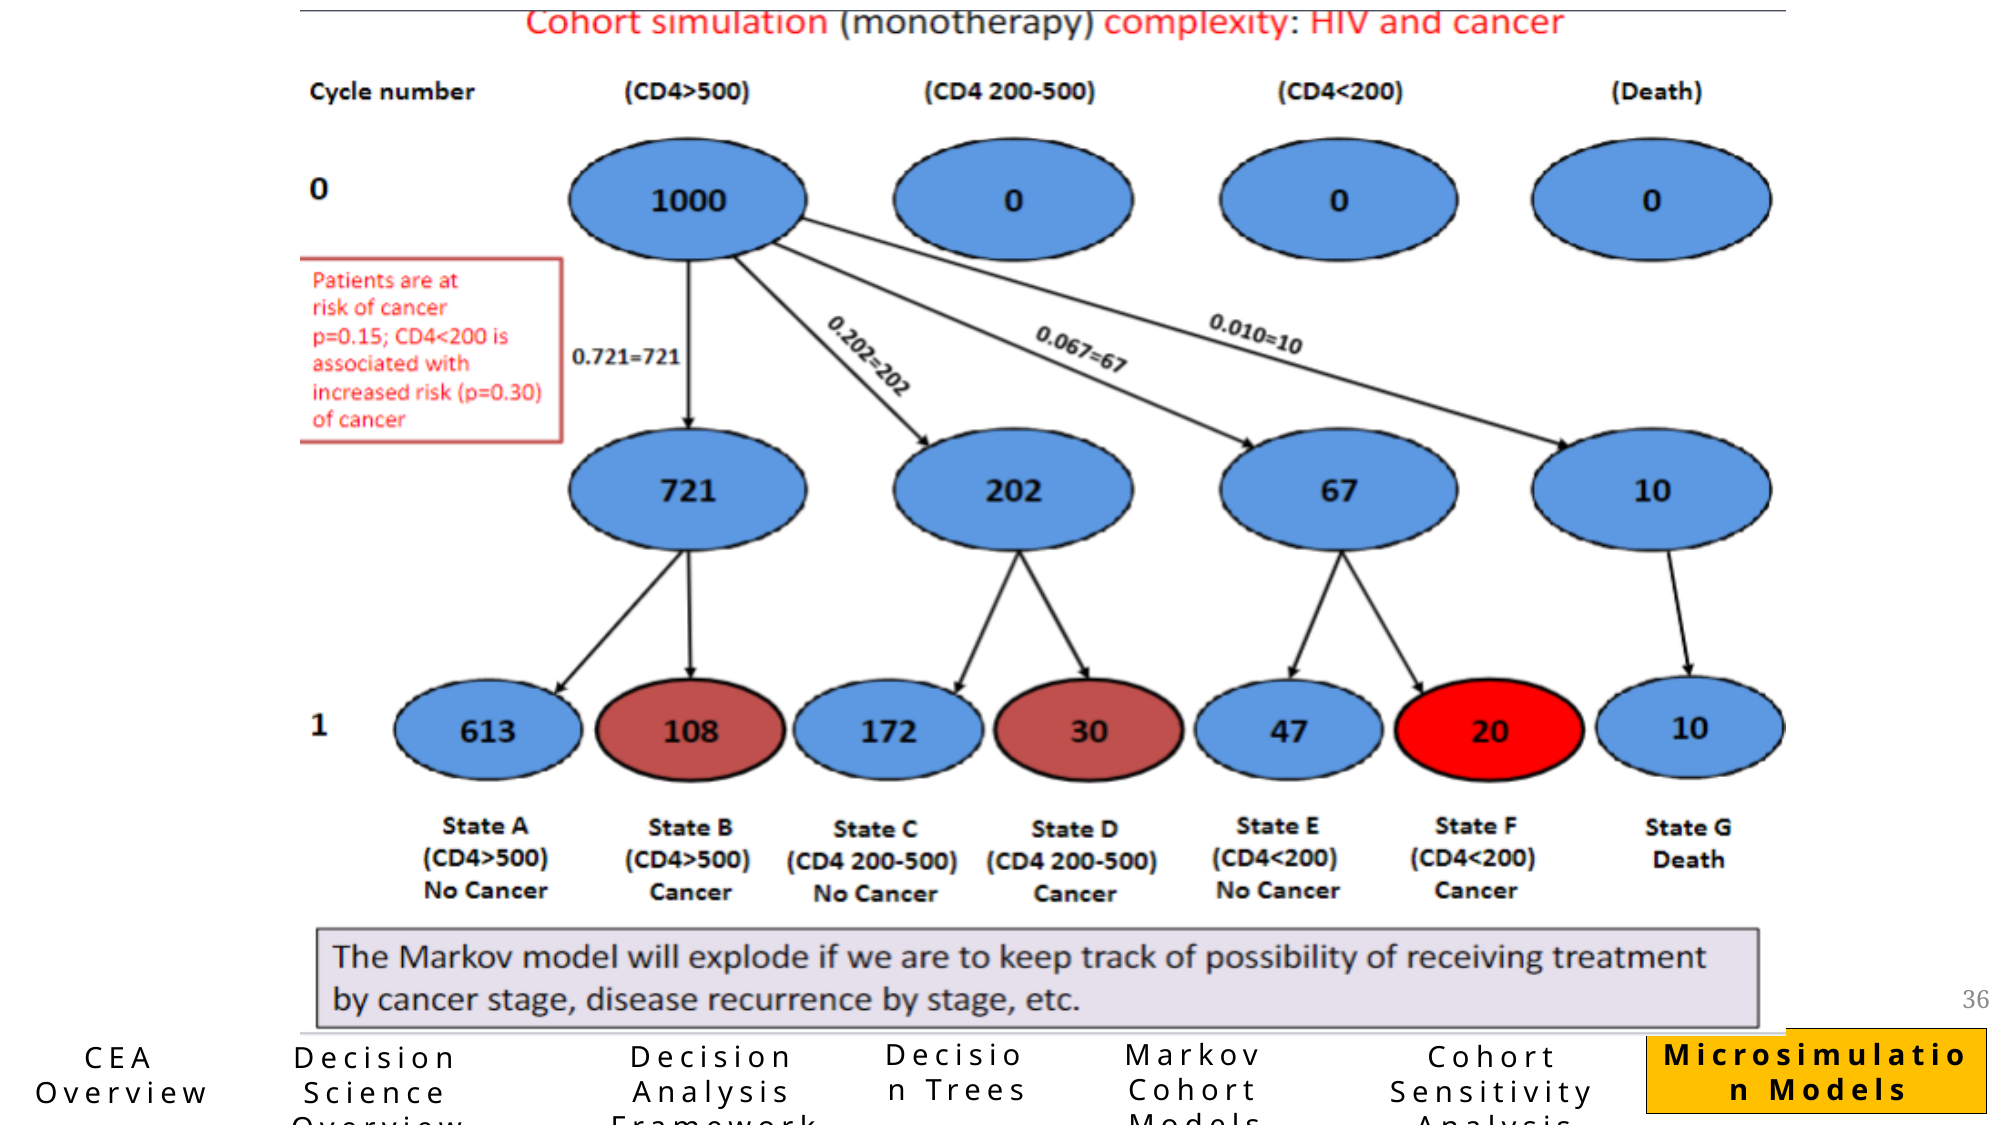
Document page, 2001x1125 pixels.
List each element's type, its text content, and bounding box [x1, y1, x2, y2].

picture [300, 10, 1786, 1036]
text_box Decision Science Overview [221, 1032, 532, 1125]
text_box Cohort Sensitivity Analysis [1323, 1036, 1664, 1125]
text_box Decision Trees [868, 1036, 1043, 1114]
text_box 36 [1937, 987, 2000, 1014]
text_box CEA Overview [2, 1031, 239, 1117]
text_box Microsimulation Models [1646, 1028, 1987, 1114]
text_box Decision Analysis Framework [534, 1036, 892, 1125]
text_box Markov Cohort Models [1043, 1036, 1323, 1125]
